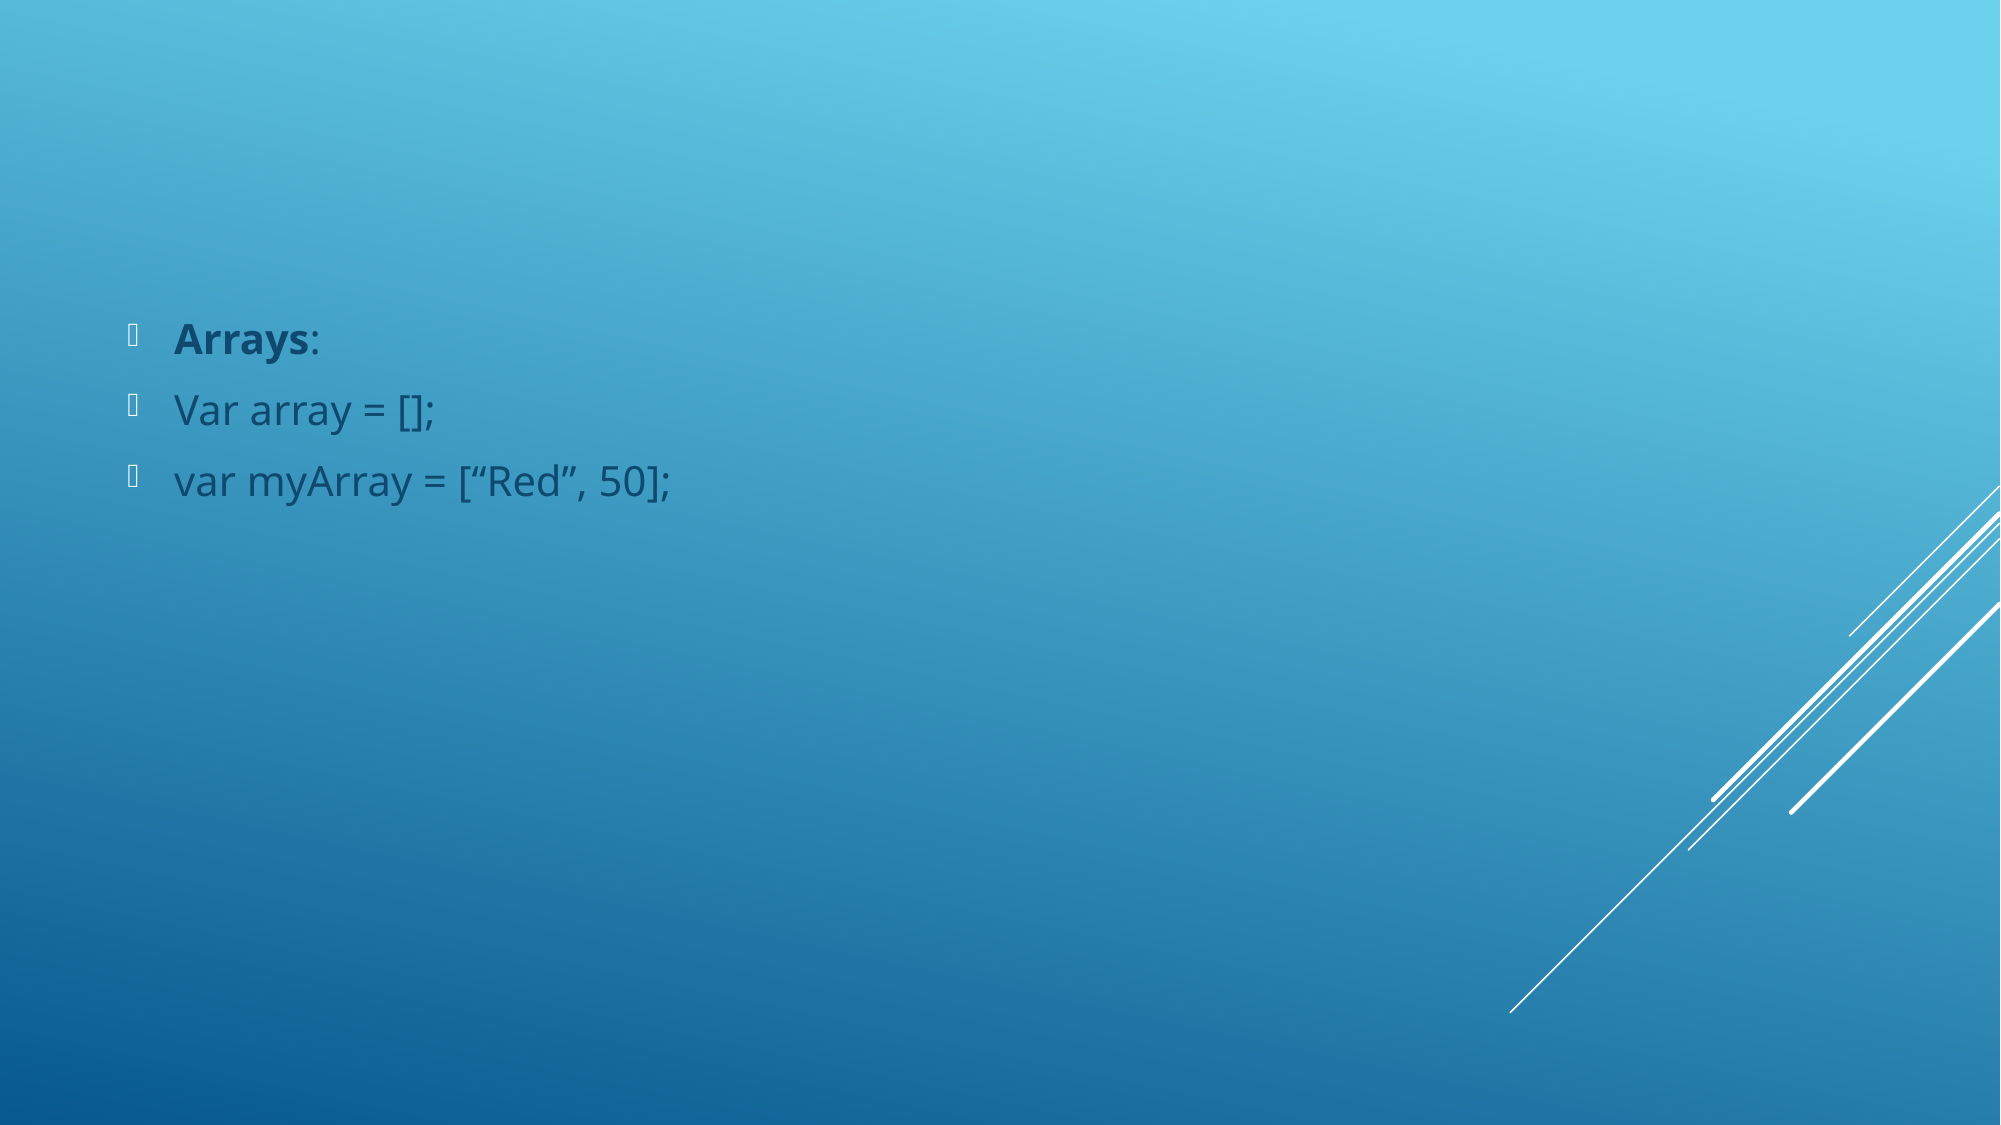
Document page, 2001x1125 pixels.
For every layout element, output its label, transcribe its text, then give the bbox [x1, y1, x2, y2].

list Arrays: Var array = []; var myArray = [“Red”, 50]; [112, 112, 1513, 706]
